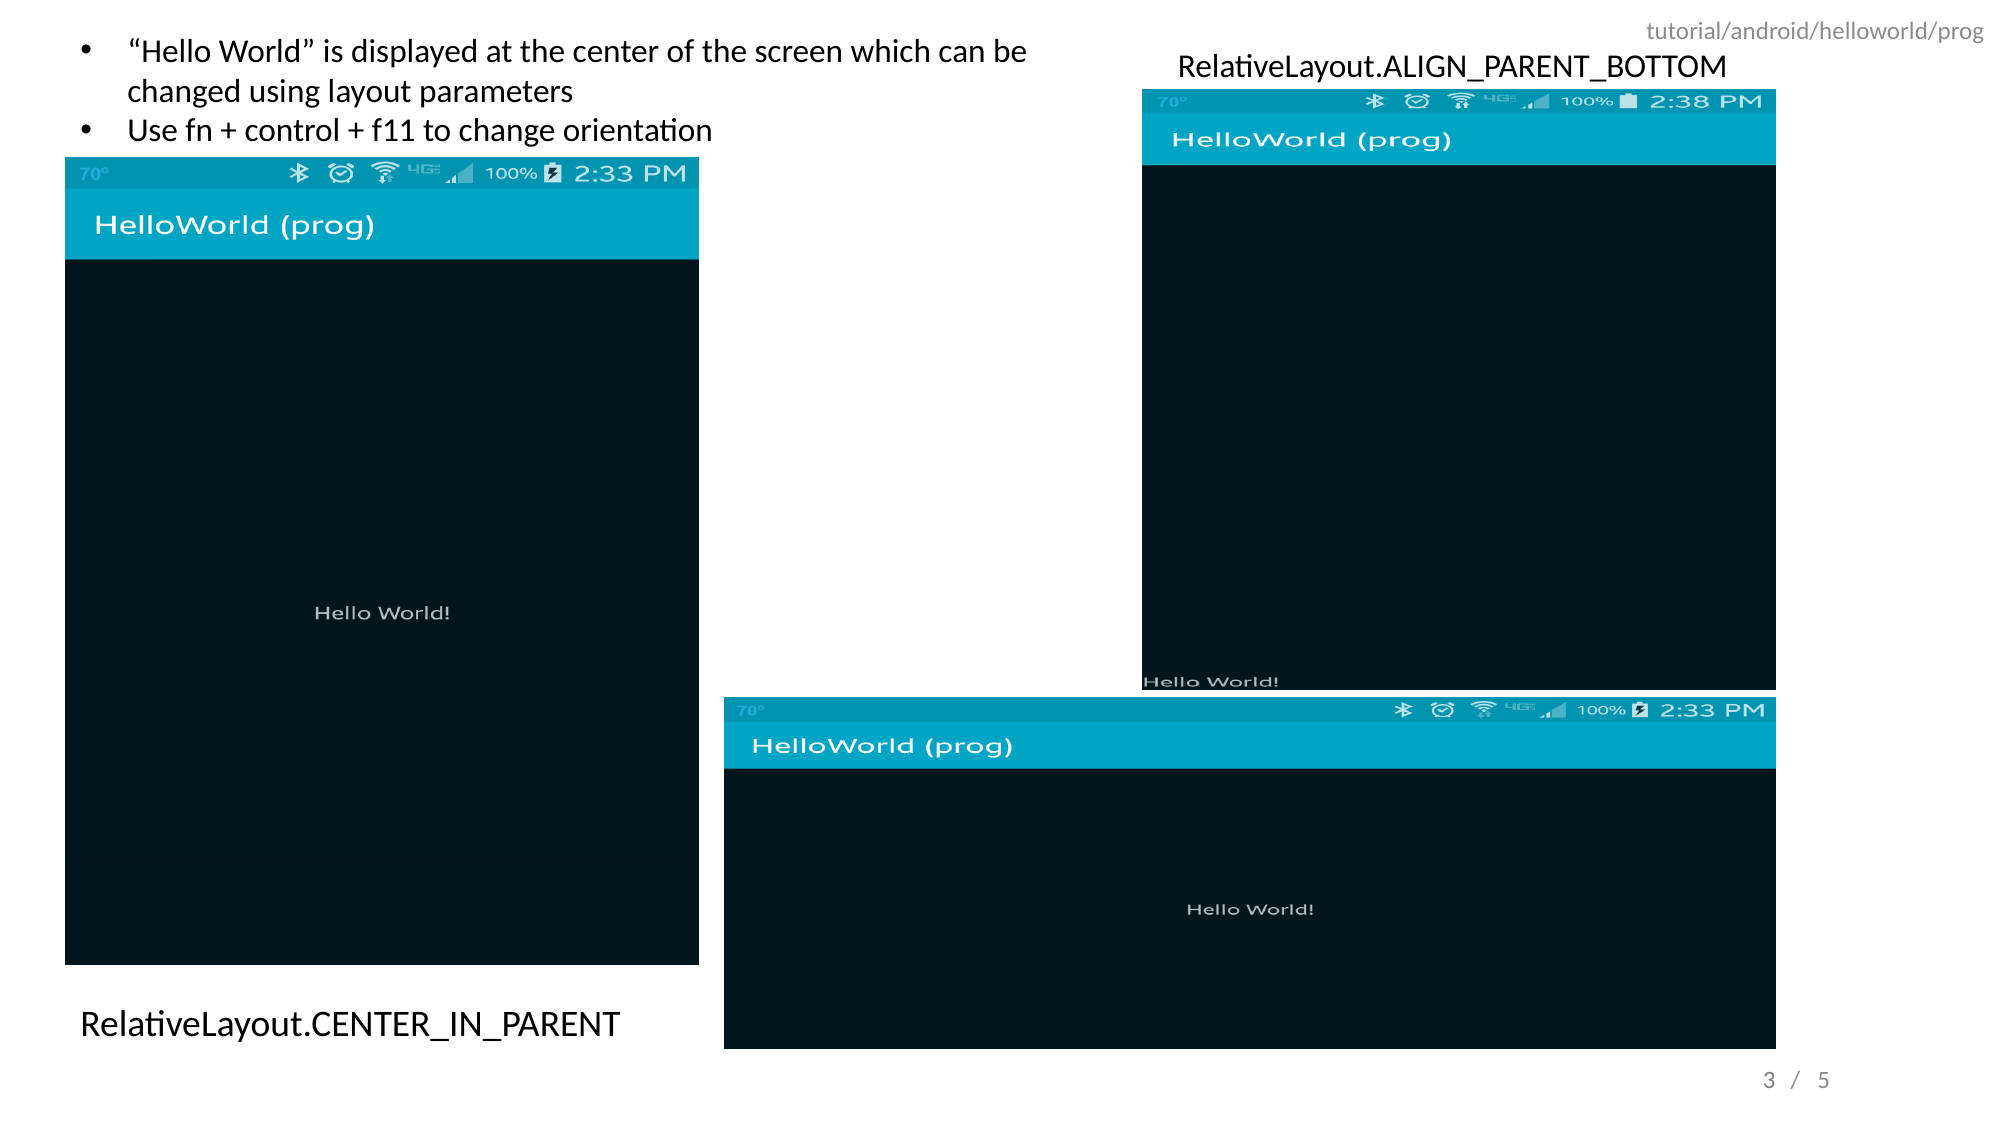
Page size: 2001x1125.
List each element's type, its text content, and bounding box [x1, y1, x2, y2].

picture [65, 157, 699, 965]
text_box RelativeLayout.CENTER_IN_PARENT [65, 991, 699, 1052]
text_box “Hello World” is displayed at the center of the screen which can be changed using layout parameters Use fn + control + f11 to change orientation [65, 21, 1065, 156]
picture [1142, 89, 1776, 690]
footer / 5 [1791, 1048, 1863, 1109]
slide_number tutorial/android/helloworld/prog [1248, 0, 2000, 60]
picture [724, 697, 1776, 1049]
text_box RelativeLayout.ALIGN_PARENT_BOTTOM [1163, 37, 1819, 92]
slide_number 3 [1721, 1048, 1791, 1109]
